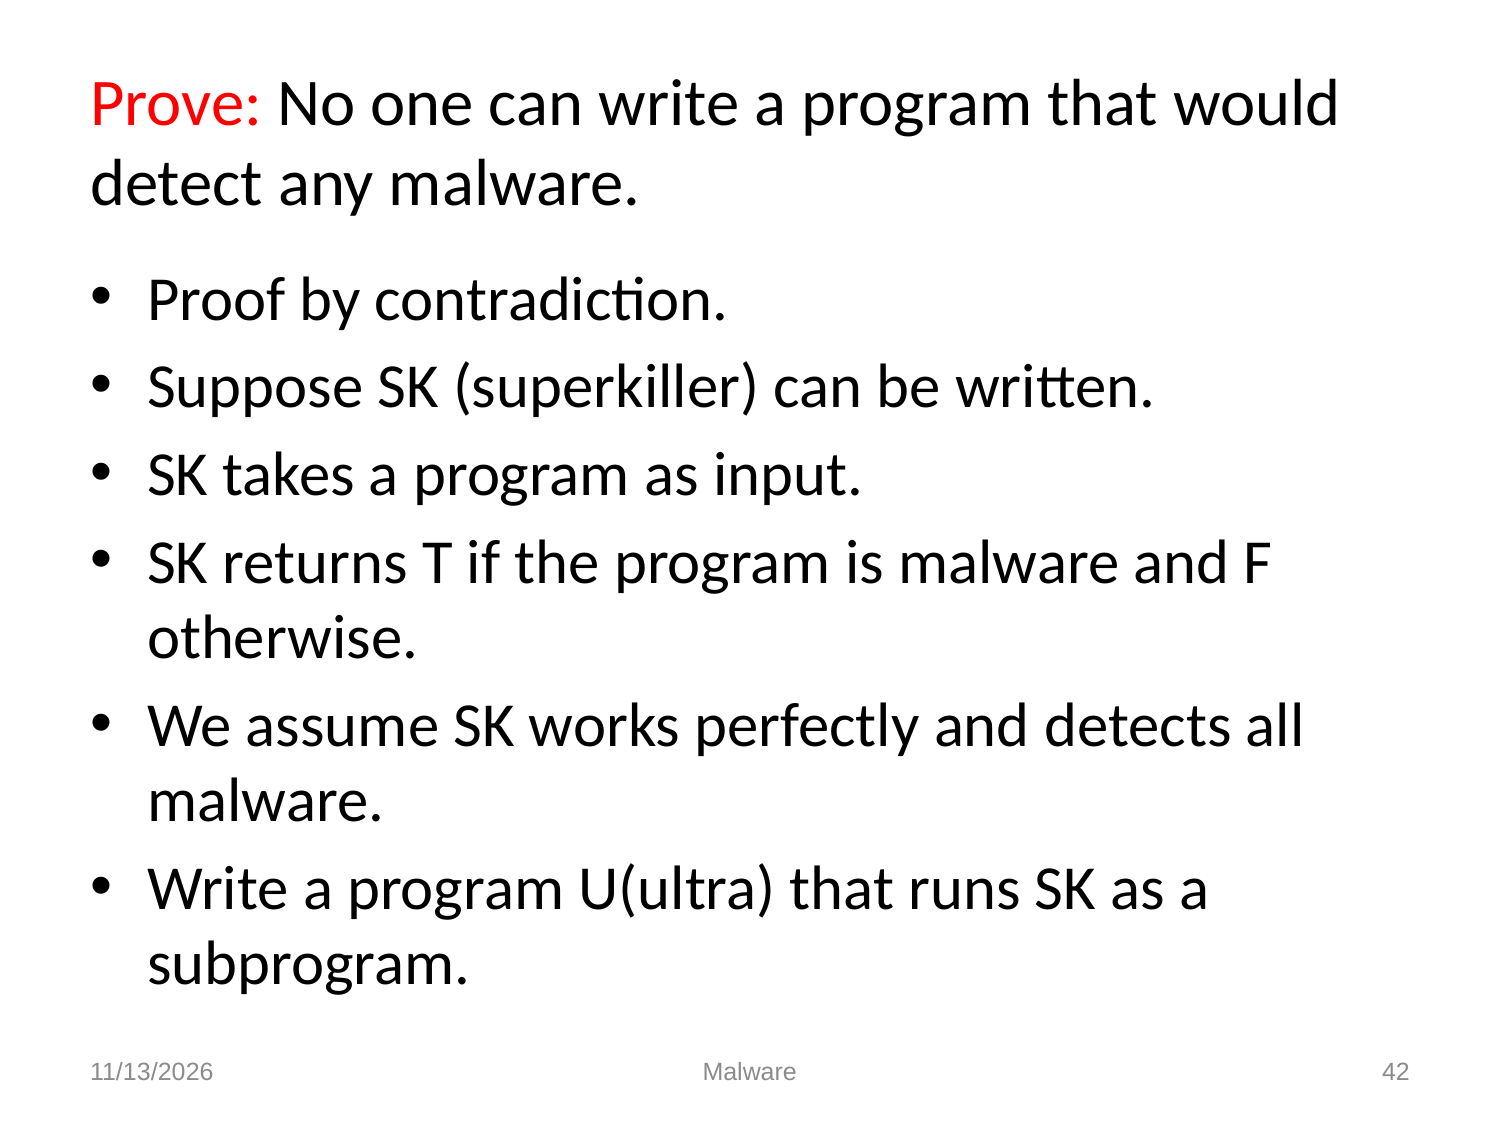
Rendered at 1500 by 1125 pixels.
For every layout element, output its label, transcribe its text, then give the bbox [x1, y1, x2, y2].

list Proof by contradiction. Suppose SK (superkiller) can be written. SK takes a program as input. SK returns T if the program is malware and F otherwise. We assume SK works perfectly and detects all malware. Write a program U(ultra) that runs SK as a subprogram. [75, 249, 1425, 1005]
title Prove: No one can write a program that would detect any malware. [75, 45, 1425, 233]
footer Malware [512, 1042, 988, 1103]
slide_number 42 [1074, 1042, 1425, 1103]
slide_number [75, 1042, 425, 1103]
